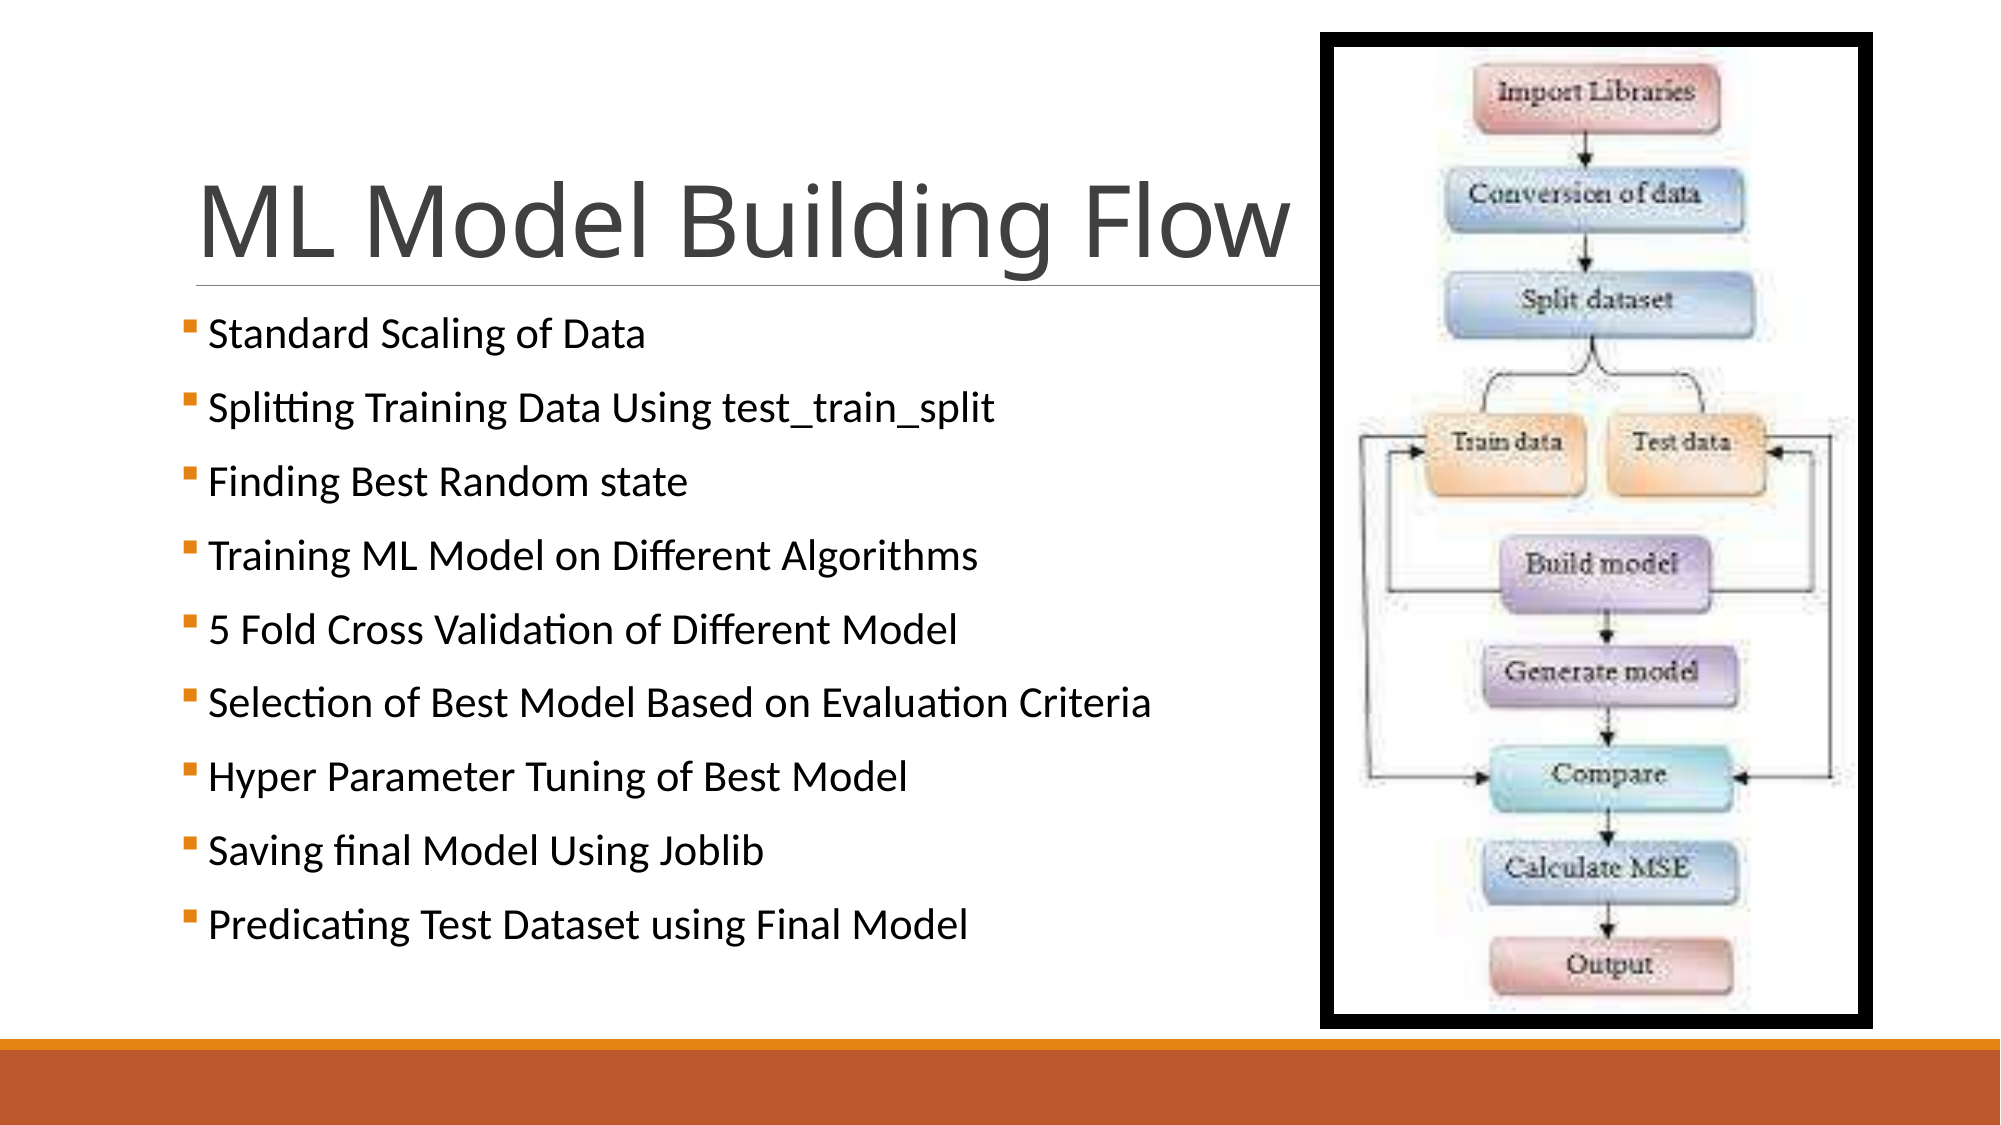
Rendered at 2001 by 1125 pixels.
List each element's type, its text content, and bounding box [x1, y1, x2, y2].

list Standard Scaling of Data Splitting Training Data Using test_train_split Finding Best Random state Training ML Model on Different Algorithms 5 Fold Cross Validation of Different Model Selection of Best Model Based on Evaluation Criteria Hyper Parameter Tuning of Best Model Saving final Model Using Joblib Predicating Test Dataset using Final Model [180, 302, 1320, 963]
title ML Model Building Flow [180, 47, 1320, 285]
picture [1333, 46, 1859, 1015]
